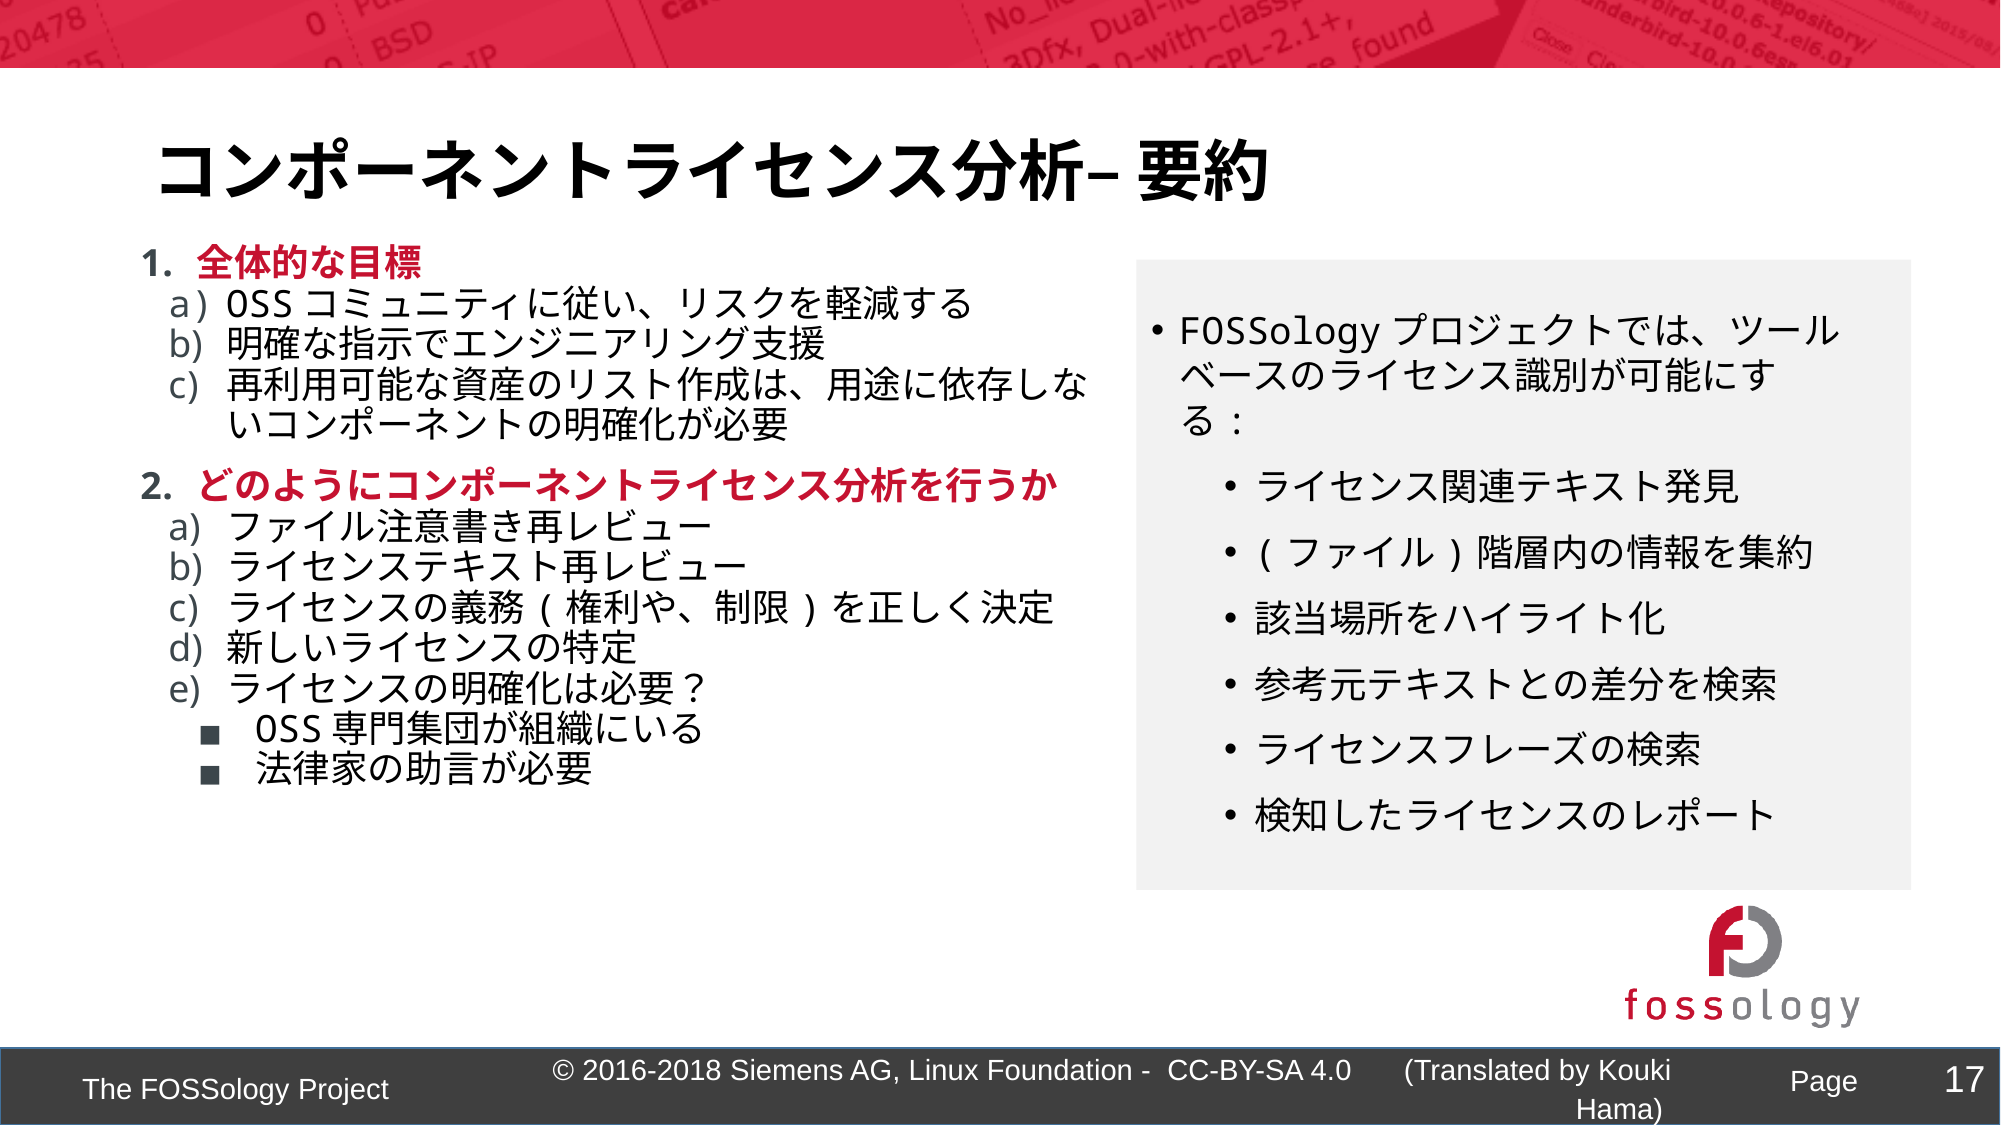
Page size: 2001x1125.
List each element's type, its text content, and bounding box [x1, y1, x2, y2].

text_box FOSSologyプロジェクトでは、ツールベースのライセンス識別が可能にする: ライセンス関連テキスト発見 (ファイル)階層内の情報を集約 該当場所をハイライト化 参考元テキストとの差分を検索 ライセンスフレーズの検索 検知したライセンスのレポート [1136, 299, 1860, 827]
text_box 全体的な目標 OSSコミュニティに従い、リスクを軽減する 明確な指示でエンジニアリング支援 再利用可能な資産のリスト作成は、用途に依存しないコンポーネントの明確化が必要 どのようにコンポーネントライセンス分析を行うか ファイル注意書き再レビュー ライセンステキスト再レビュー ライセンスの義務(権利や、制限)を正しく決定 新しいライセンスの特定 ライセンスの明確化は必要？ OSS専門集団が組織にいる 法律家の助言が必要 [125, 236, 1139, 951]
picture [0, 0, 2001, 68]
text_box コンポーネントライセンス分析– 要約 [137, 59, 1863, 259]
text_box [1136, 259, 1912, 890]
picture [1621, 901, 1863, 1031]
